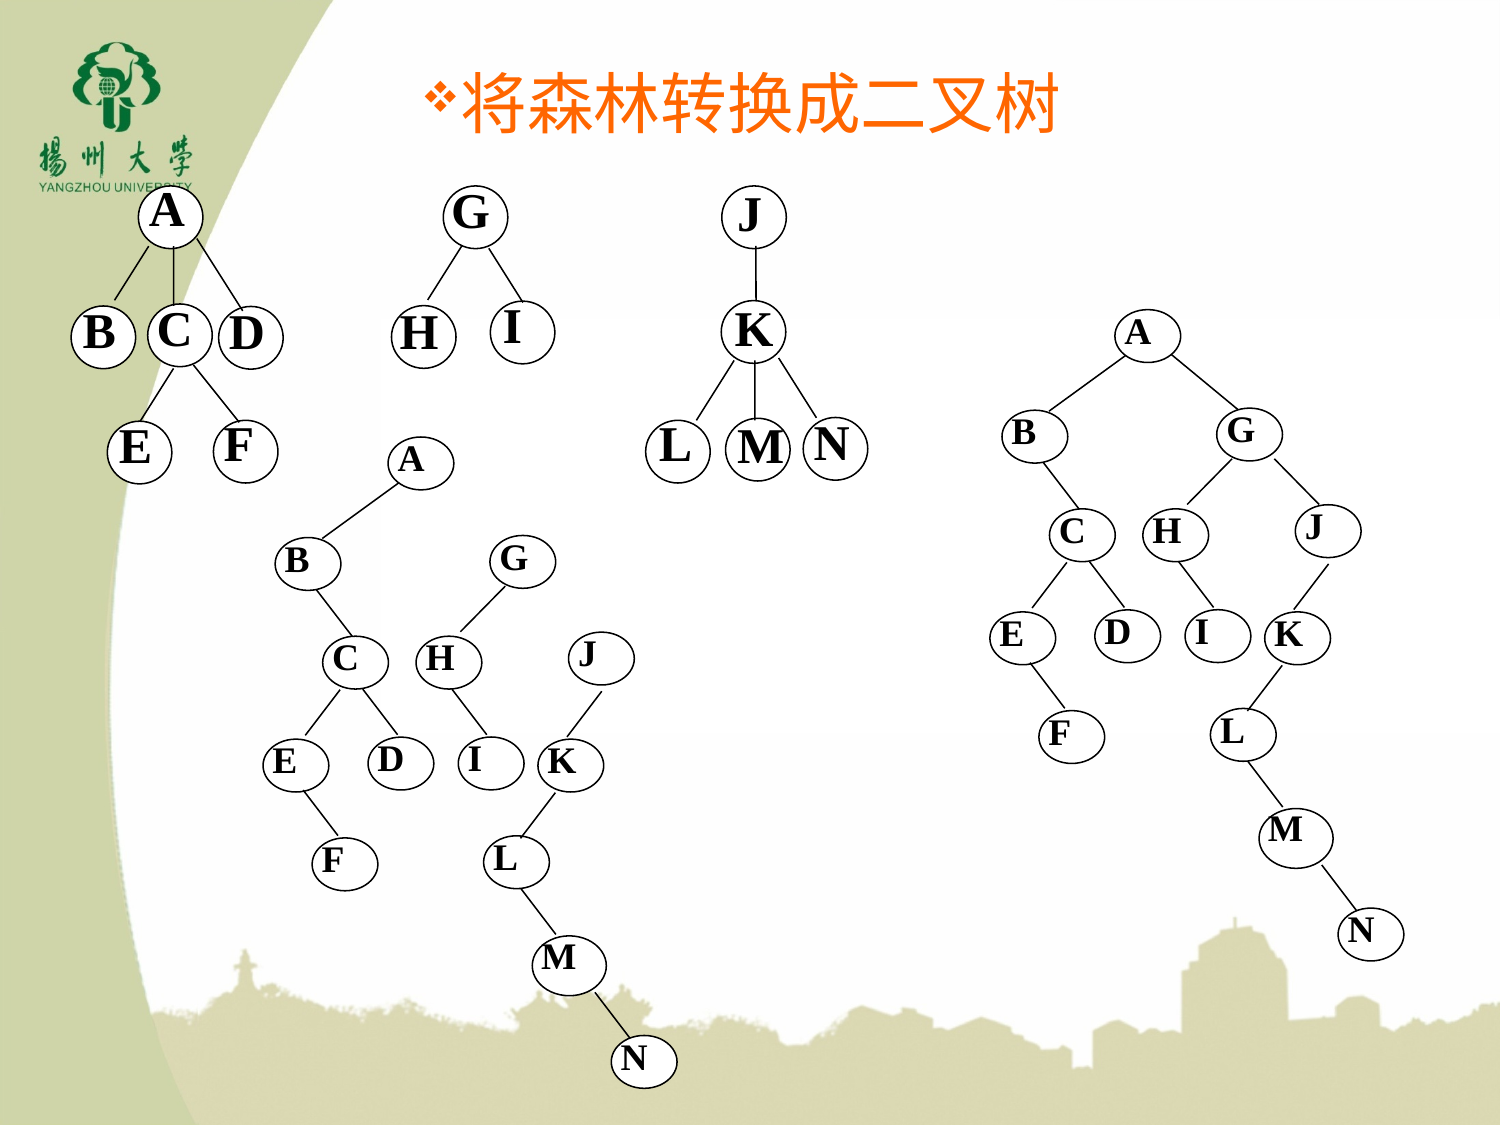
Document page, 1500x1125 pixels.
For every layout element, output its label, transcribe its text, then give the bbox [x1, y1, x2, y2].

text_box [984, 299, 1410, 961]
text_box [257, 426, 684, 1089]
picture [0, 0, 1500, 1125]
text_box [67, 169, 883, 489]
text_box 将森林转换成二叉树 [265, 54, 1329, 168]
